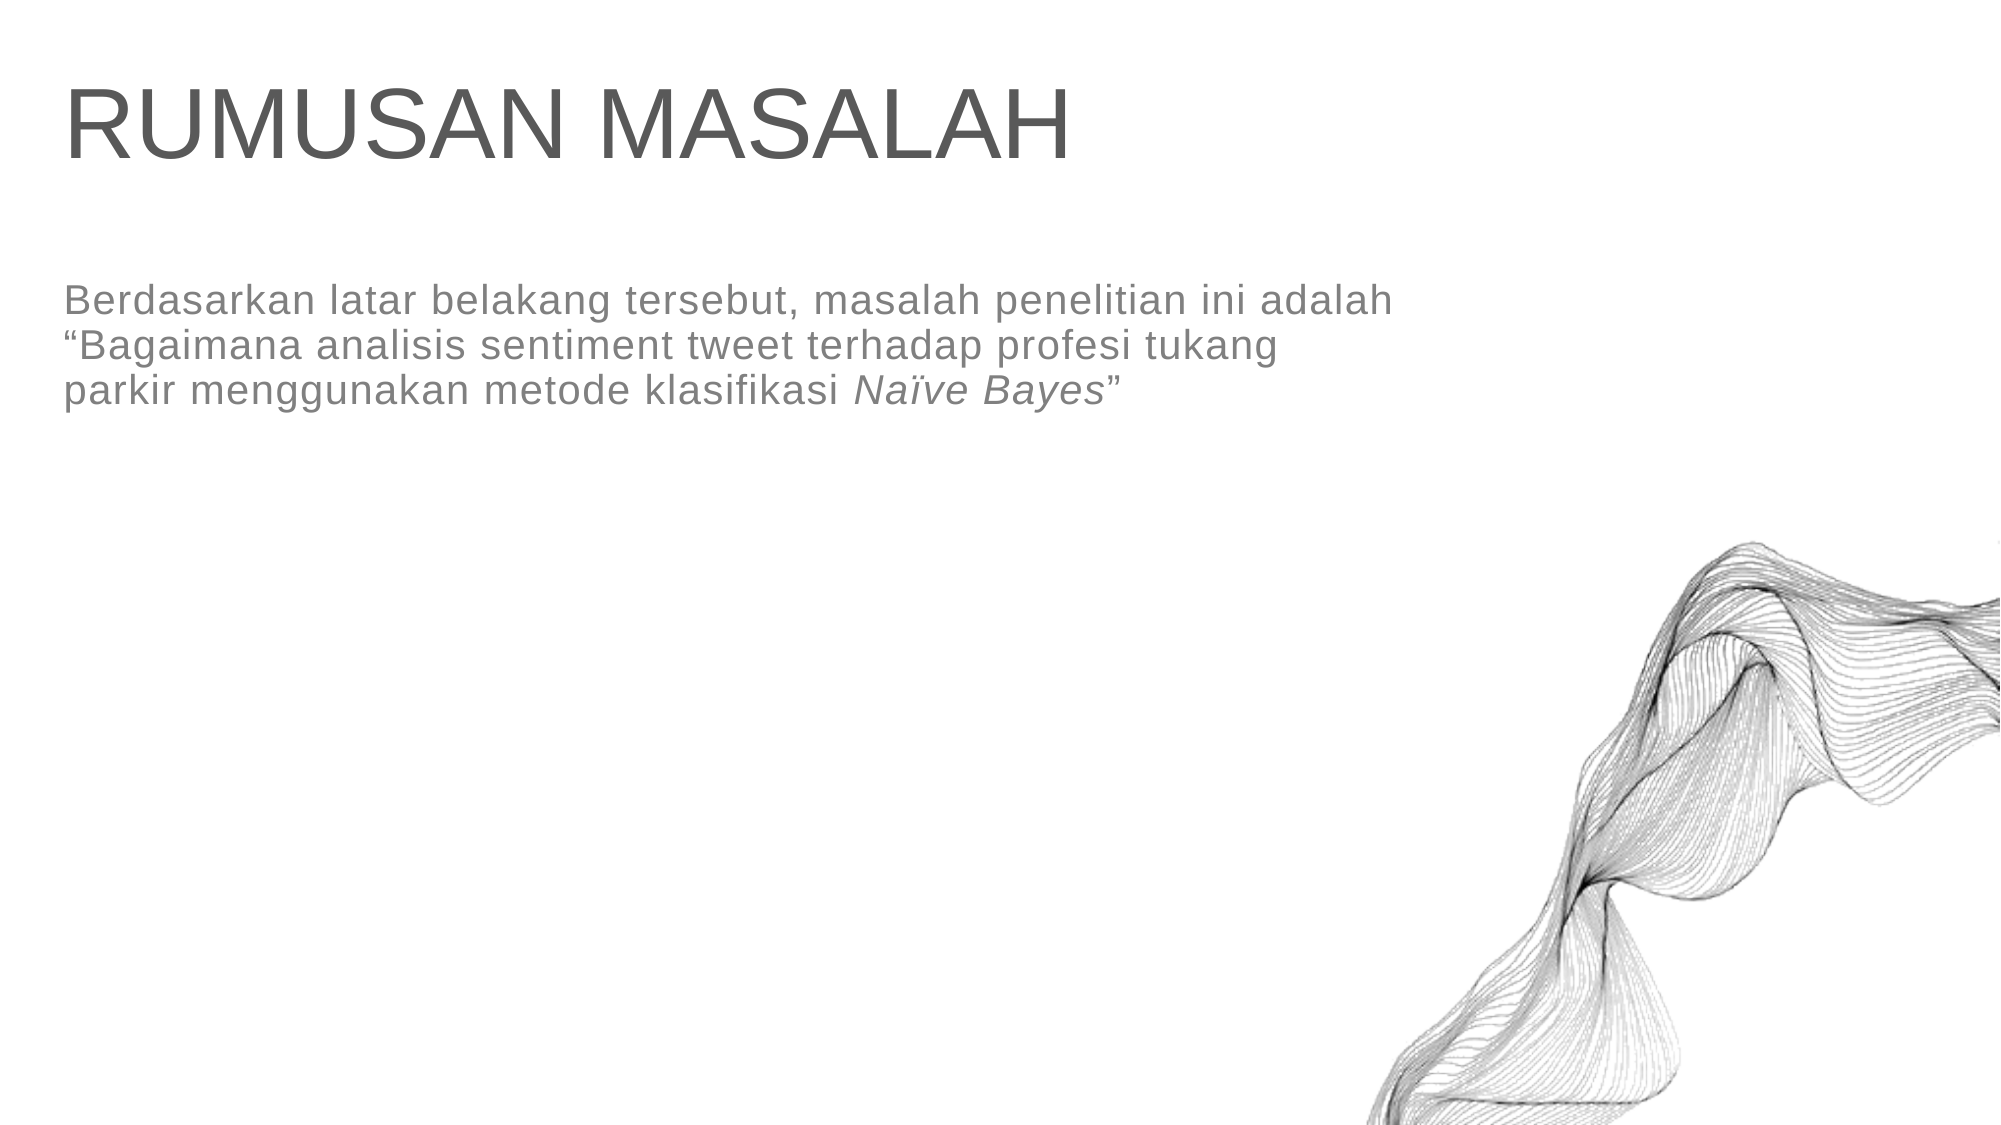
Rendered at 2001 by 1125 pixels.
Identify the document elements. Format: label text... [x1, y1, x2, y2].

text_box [618, 0, 891, 894]
picture [1239, 531, 2000, 1125]
list Berdasarkan latar belakang tersebut, masalah penelitian ini adalah “Bagaimana analisis sentiment tweet terhadap profesi tukang parkir menggunakan metode klasifikasi Naïve Bayes” [48, 270, 1414, 985]
